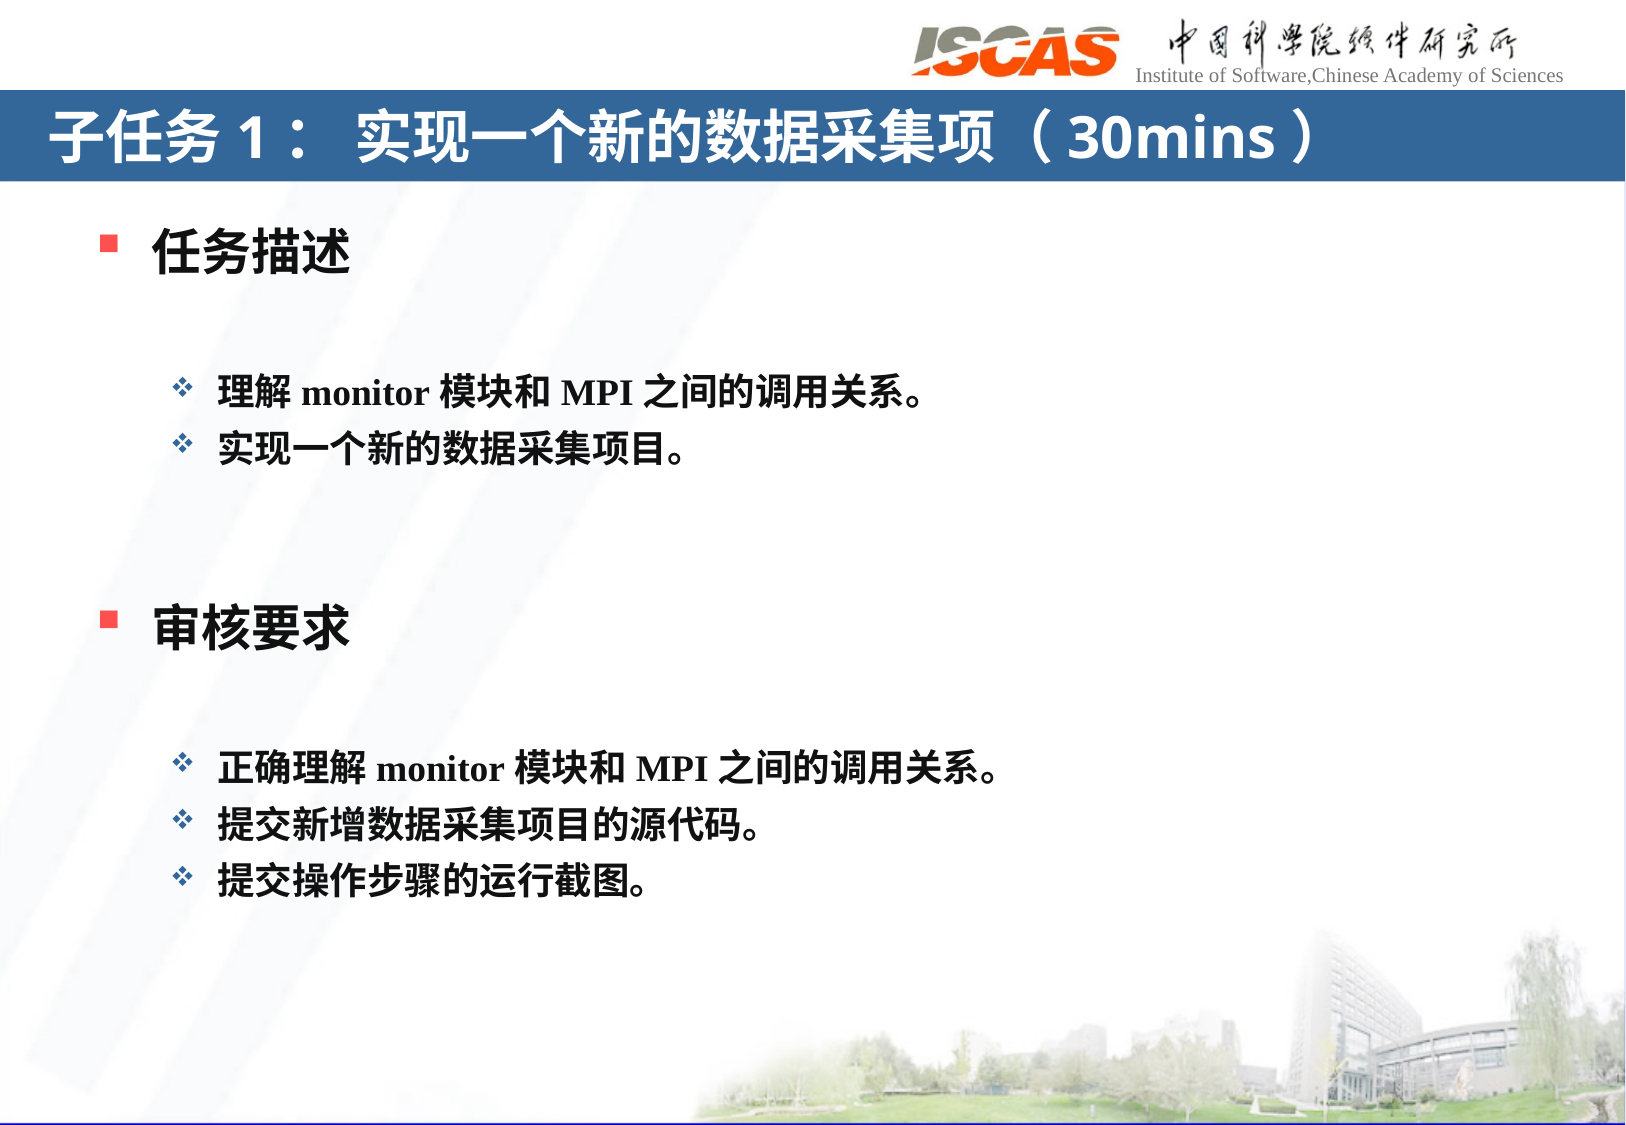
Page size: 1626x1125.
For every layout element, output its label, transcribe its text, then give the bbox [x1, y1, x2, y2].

title 子任务1： 实现一个新的数据采集项（30mins） [0, 89, 1625, 182]
picture [907, 18, 1132, 87]
list 任务描述 理解monitor模块和MPI之间的调用关系。 实现一个新的数据采集项目。 审核要求 正确理解monitor模块和MPI之间的调用关系。 提交新增数据采集项目的源代码。 提交操作步骤的运行截图。 [79, 219, 1545, 1024]
picture [1166, 15, 1519, 71]
picture [0, 92, 1626, 1125]
